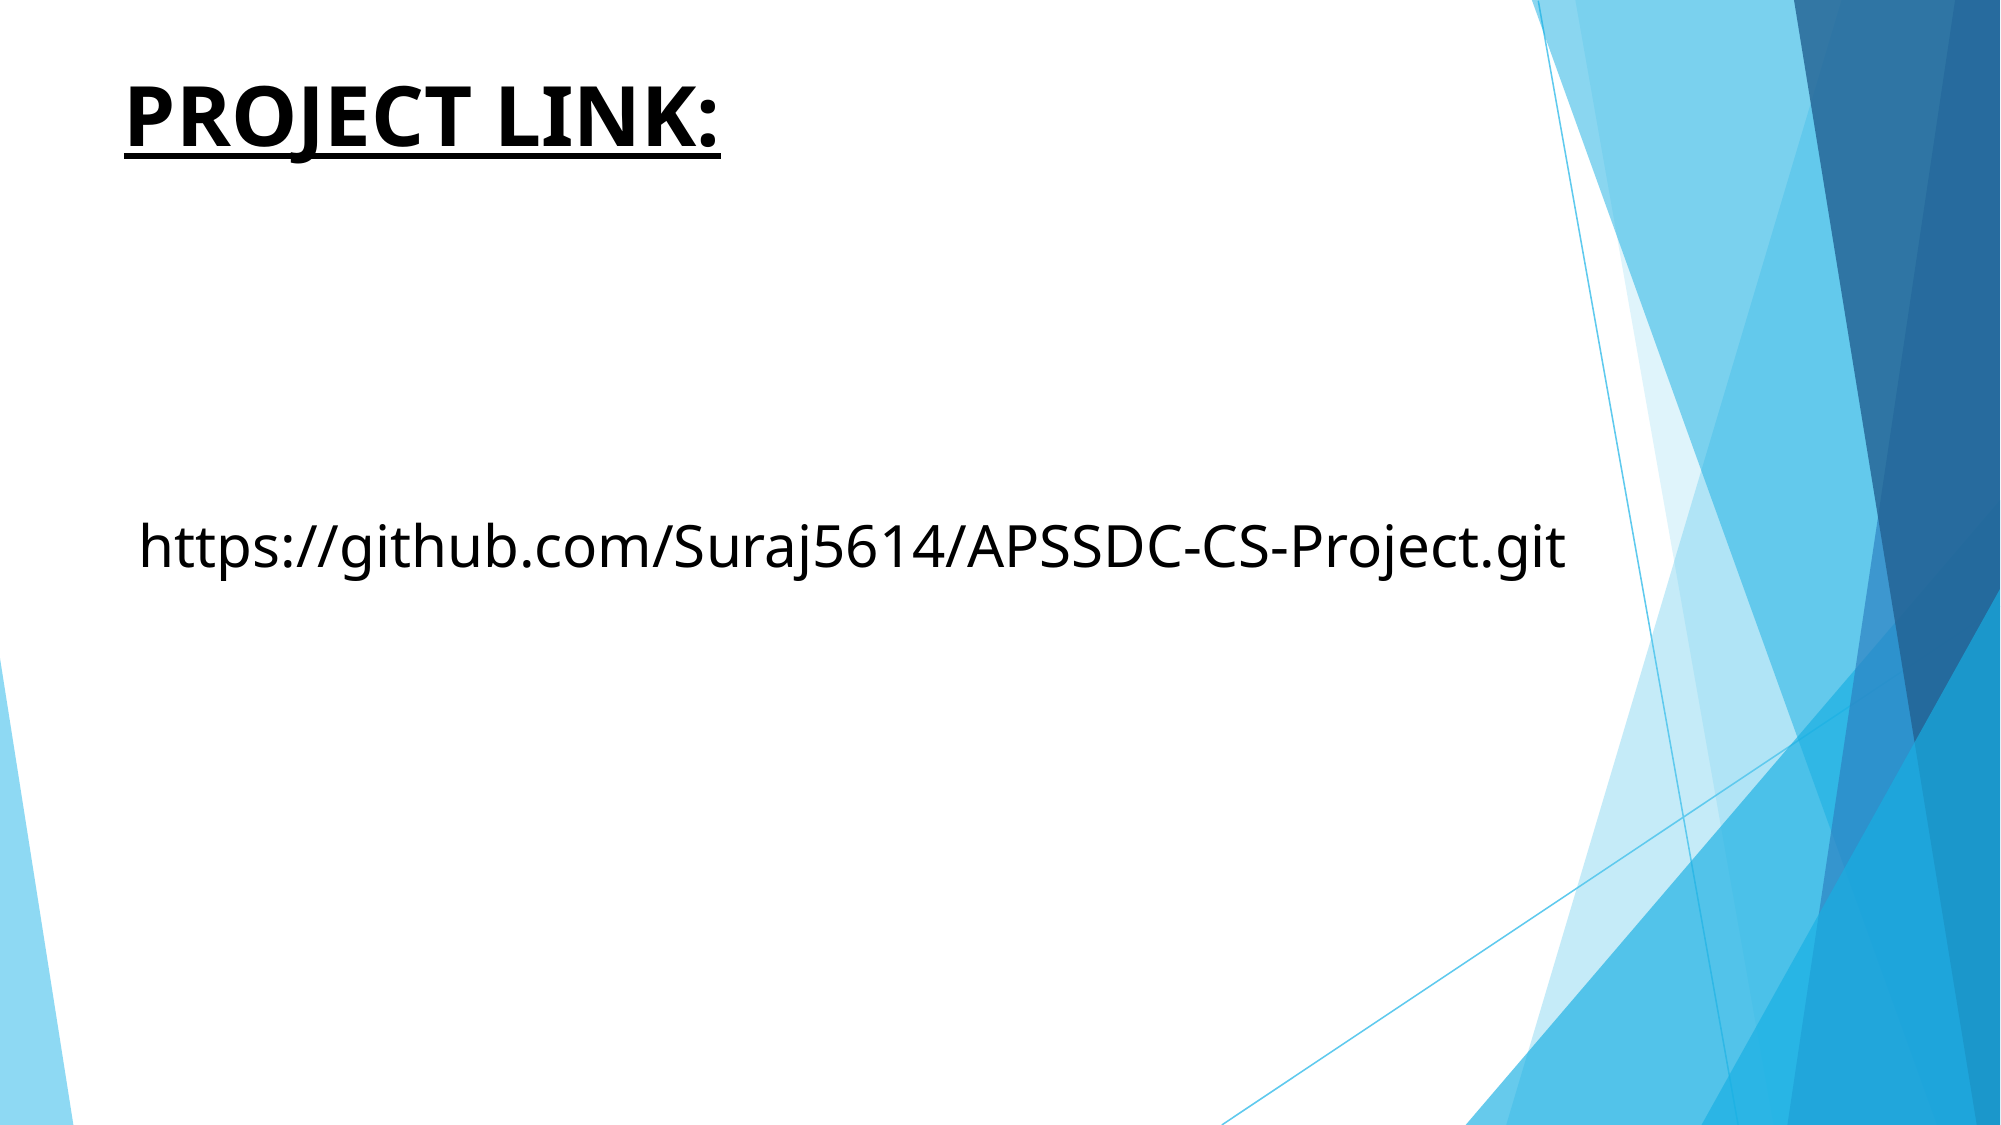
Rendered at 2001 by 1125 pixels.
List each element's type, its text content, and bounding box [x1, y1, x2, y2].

text_box https://github.com/Suraj5614/APSSDC-CS-Project.git [123, 501, 2000, 587]
title PROJECT LINK: [123, 63, 850, 165]
